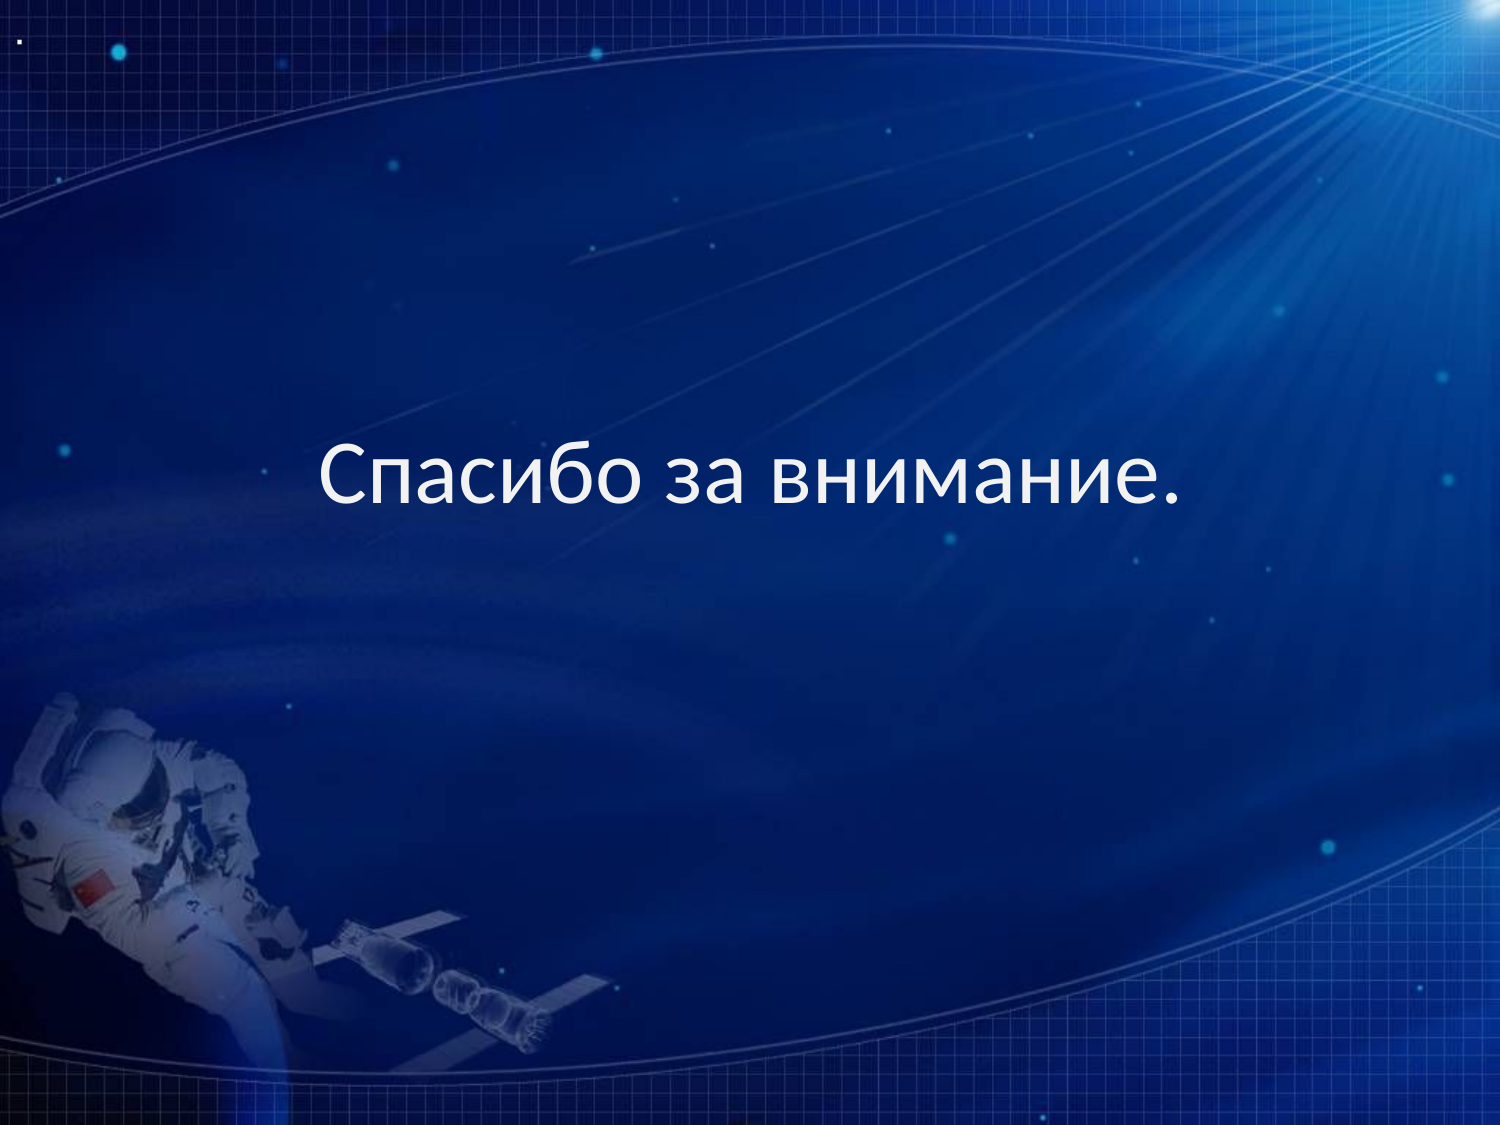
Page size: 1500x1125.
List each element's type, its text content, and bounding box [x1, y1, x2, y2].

picture [0, 0, 1500, 1125]
title Спасибо за внимание. [76, 373, 1427, 562]
